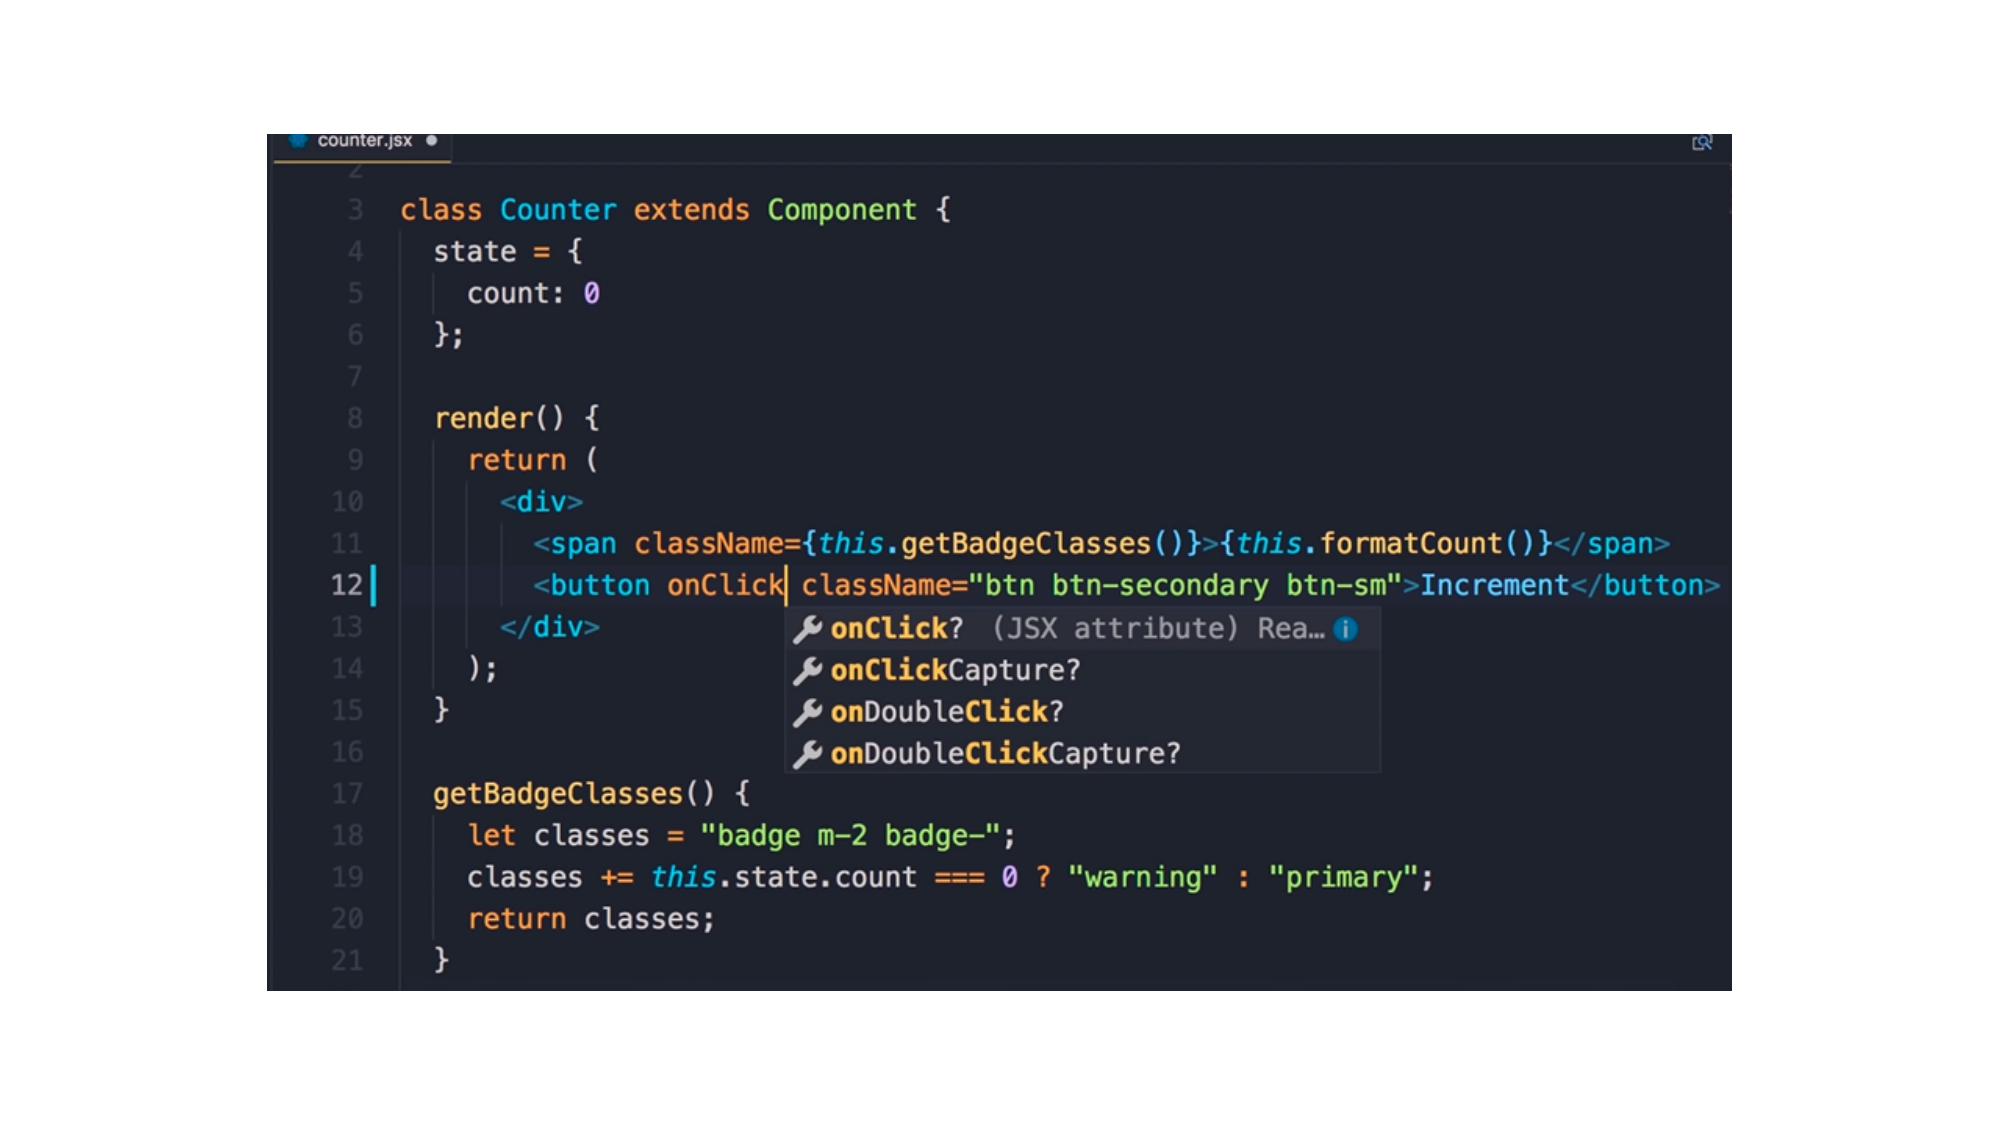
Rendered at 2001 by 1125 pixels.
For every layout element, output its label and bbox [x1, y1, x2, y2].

picture [267, 134, 1733, 991]
picture [295, 134, 303, 143]
